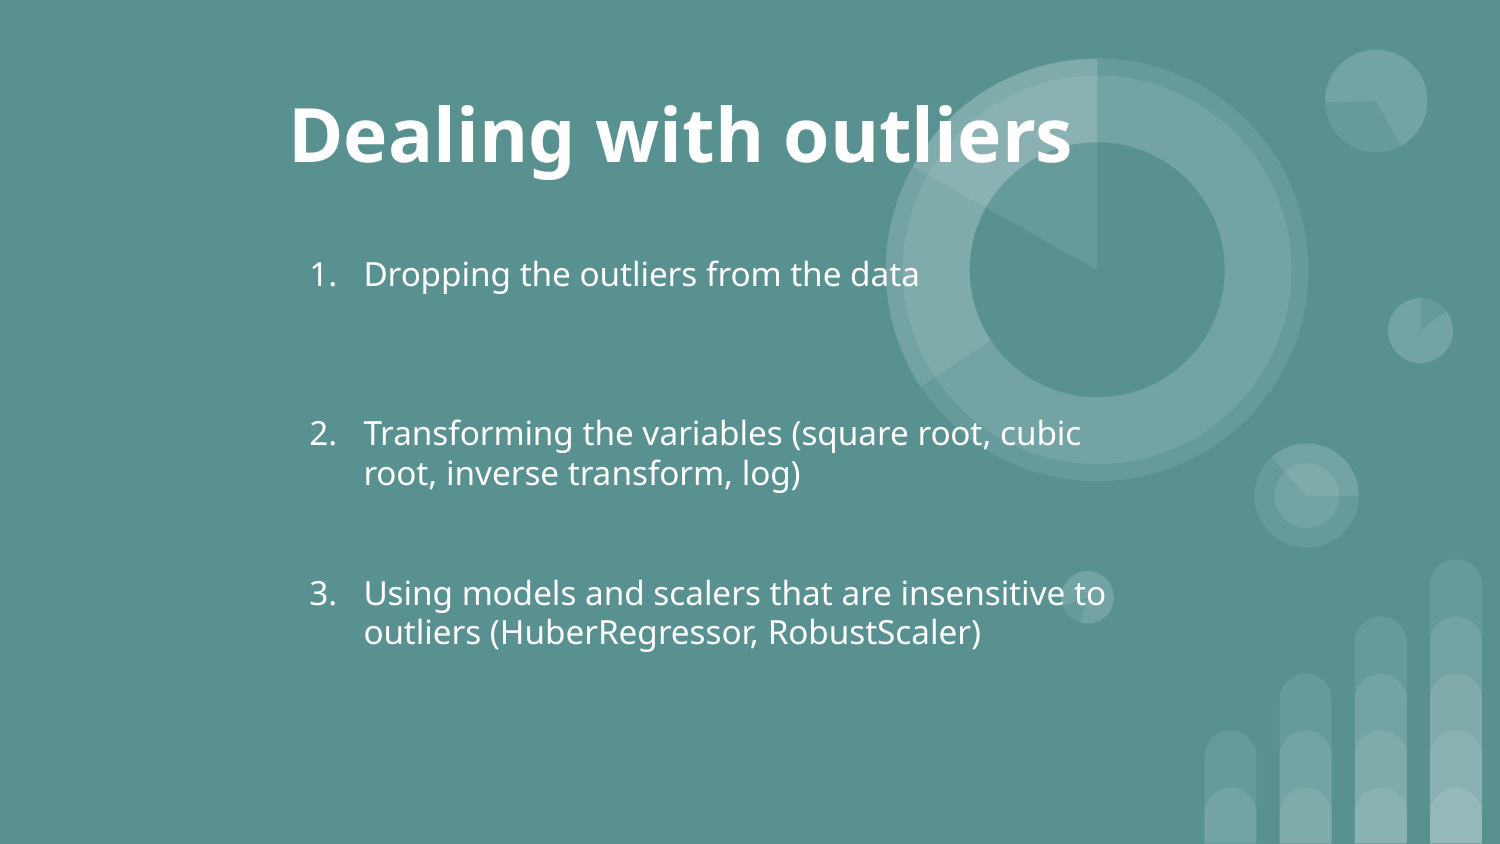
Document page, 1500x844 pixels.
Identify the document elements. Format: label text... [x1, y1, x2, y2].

subtitle Dropping the outliers from the data Transforming the variables (square root, cubic root, inverse transform, log) Using models and scalers that are insensitive to outliers (HuberRegressor, RobustScaler) [273, 237, 1144, 805]
title Dealing with outliers [273, 8, 1169, 258]
